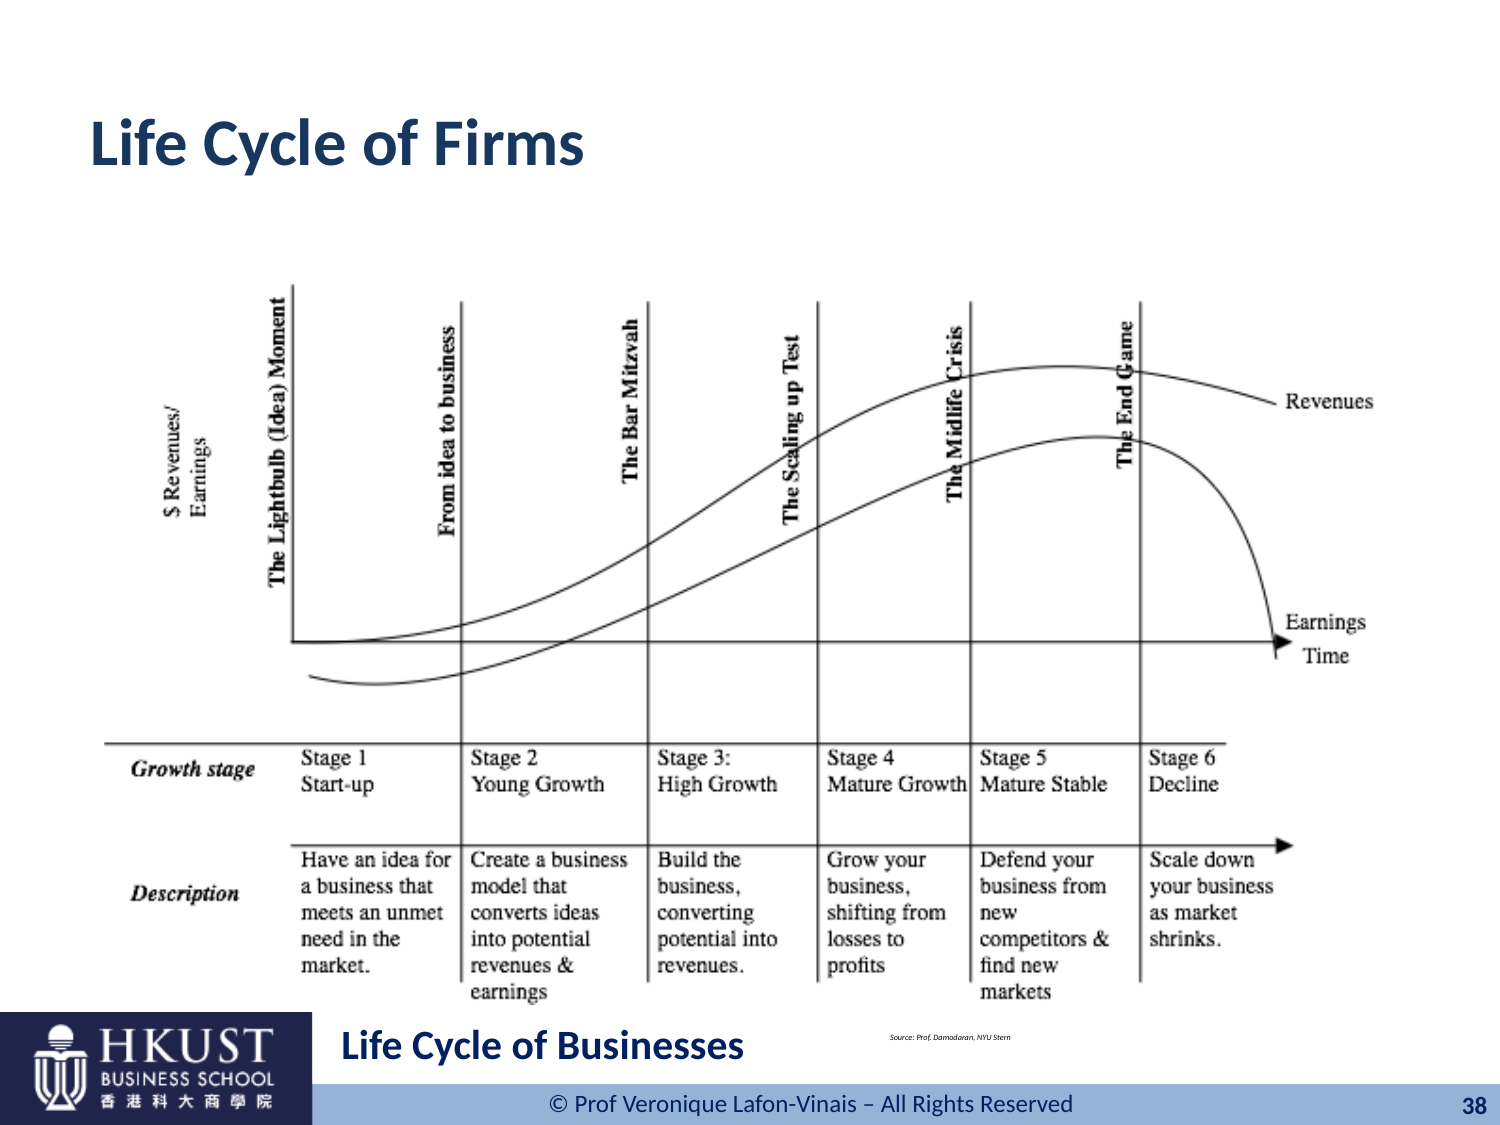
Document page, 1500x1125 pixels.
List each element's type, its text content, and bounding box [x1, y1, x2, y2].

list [104, 262, 1396, 1006]
slide_number 38 [1351, 1080, 1500, 1125]
footer Life Cycle of Businesses [326, 1007, 1500, 1078]
picture [0, 1012, 1500, 1125]
title Life Cycle of Firms [74, 44, 1426, 233]
text_box Source: Prof. Damodaran, NYU Stern [874, 1025, 1463, 1050]
